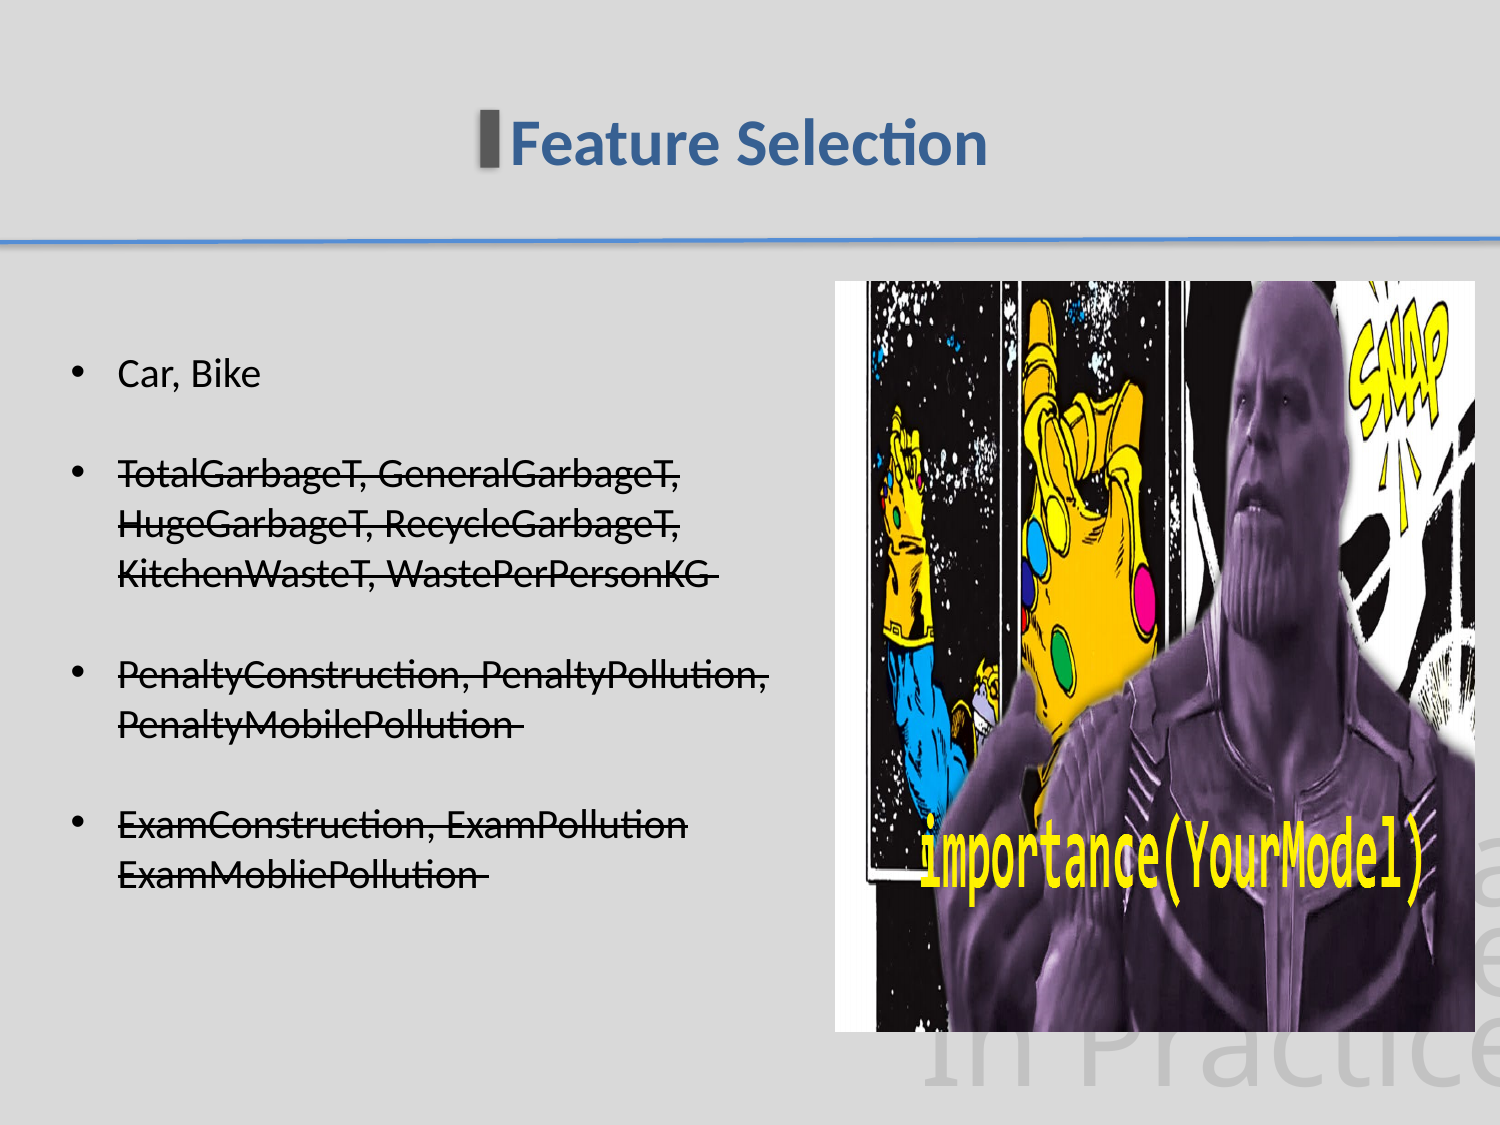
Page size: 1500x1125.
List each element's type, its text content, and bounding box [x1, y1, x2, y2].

picture [835, 280, 1476, 1032]
text_box [480, 109, 500, 168]
text_box Data Science In Practice [905, 827, 1500, 1112]
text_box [0, 238, 1500, 243]
text_box Car, Bike TotalGarbageT, GeneralGarbageT, HugeGarbageT, RecycleGarbageT, KitchenWasteT, WastePerPersonKG PenaltyConstruction, PenaltyPollution, PenaltyMobilePollution ExamConstruction, ExamPollution ExamMobliePollution [55, 338, 806, 904]
title Feature Selection [75, 45, 1425, 233]
